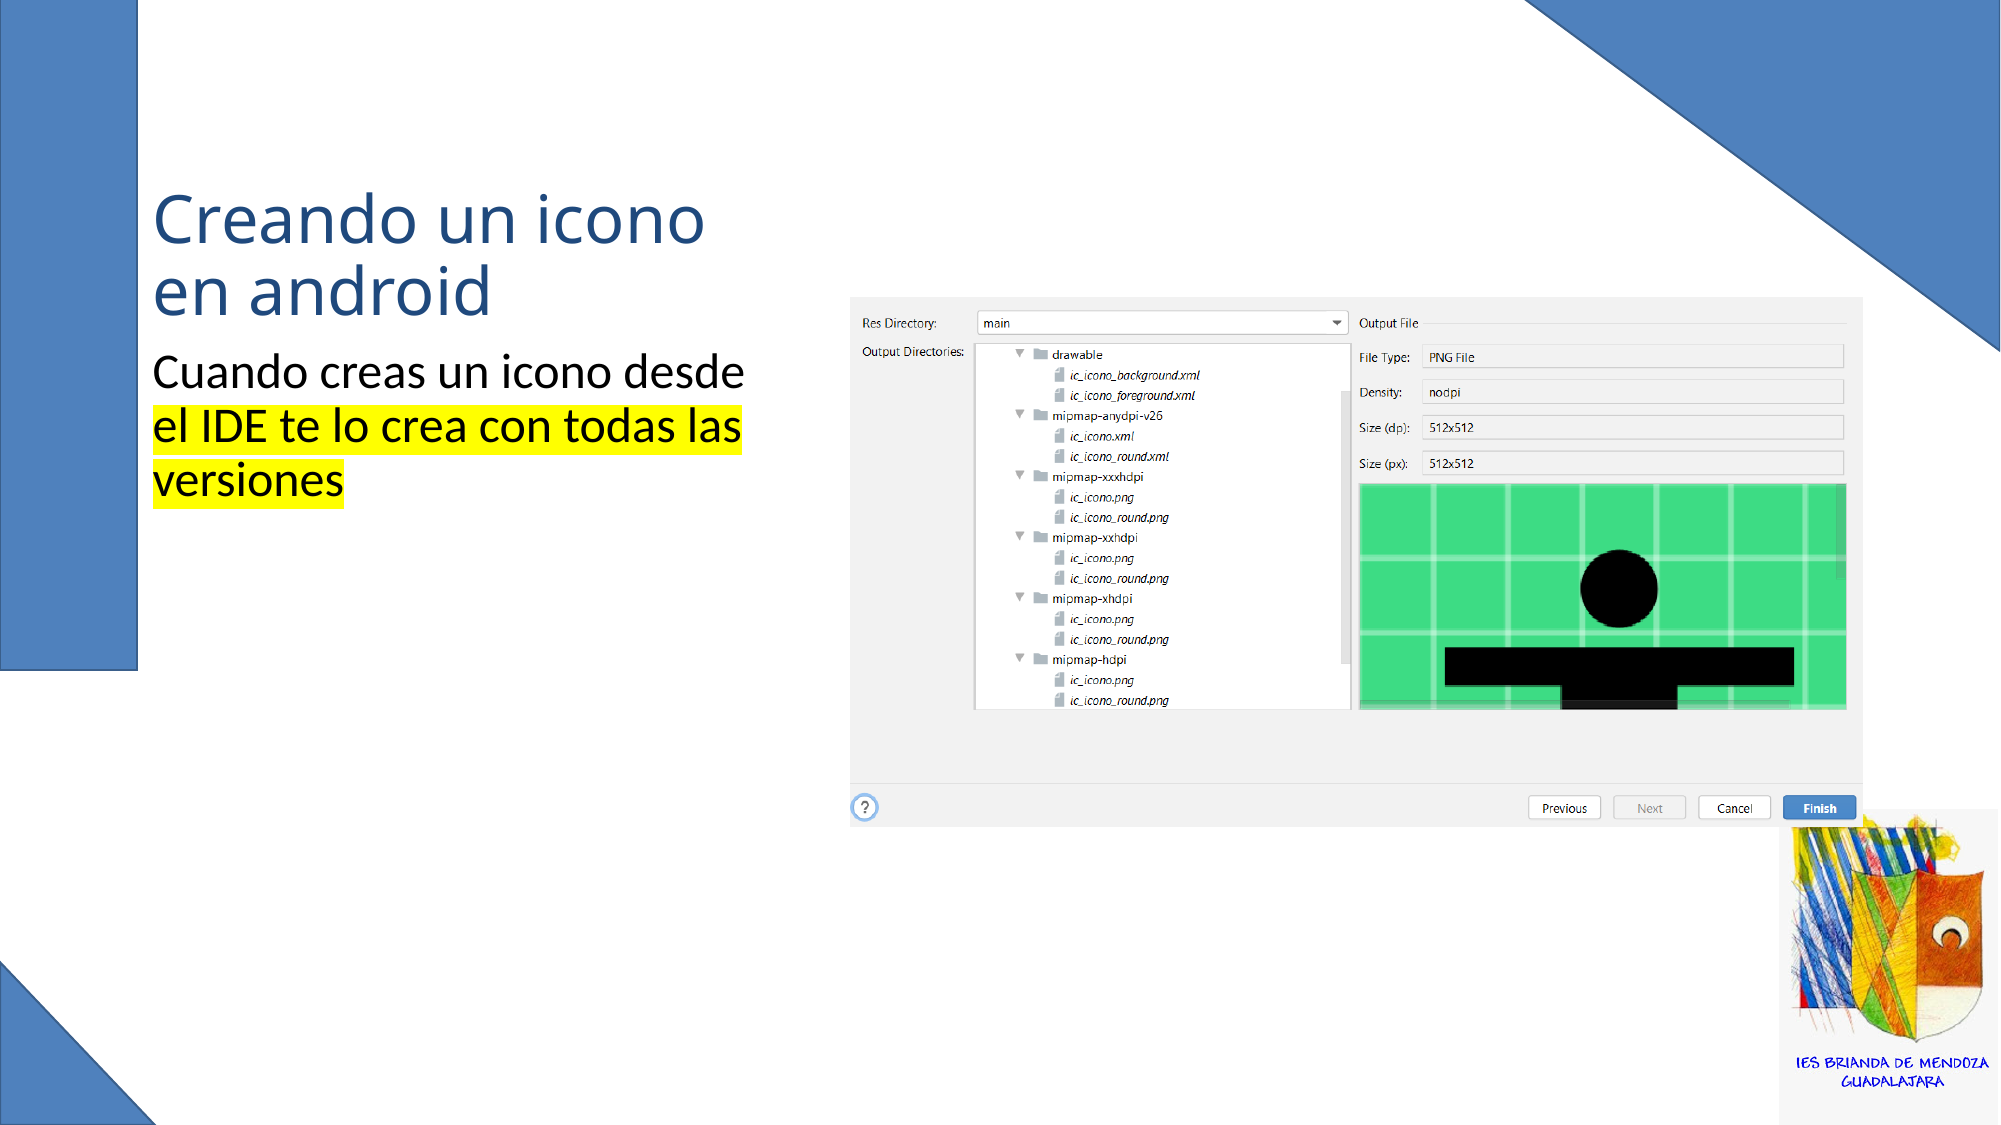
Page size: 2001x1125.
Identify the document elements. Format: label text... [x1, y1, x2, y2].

picture [850, 297, 1998, 1125]
list Cuando creas un icono desde el IDE te lo crea con todas las versiones [137, 337, 783, 963]
title Creando un icono en android [137, 75, 783, 337]
